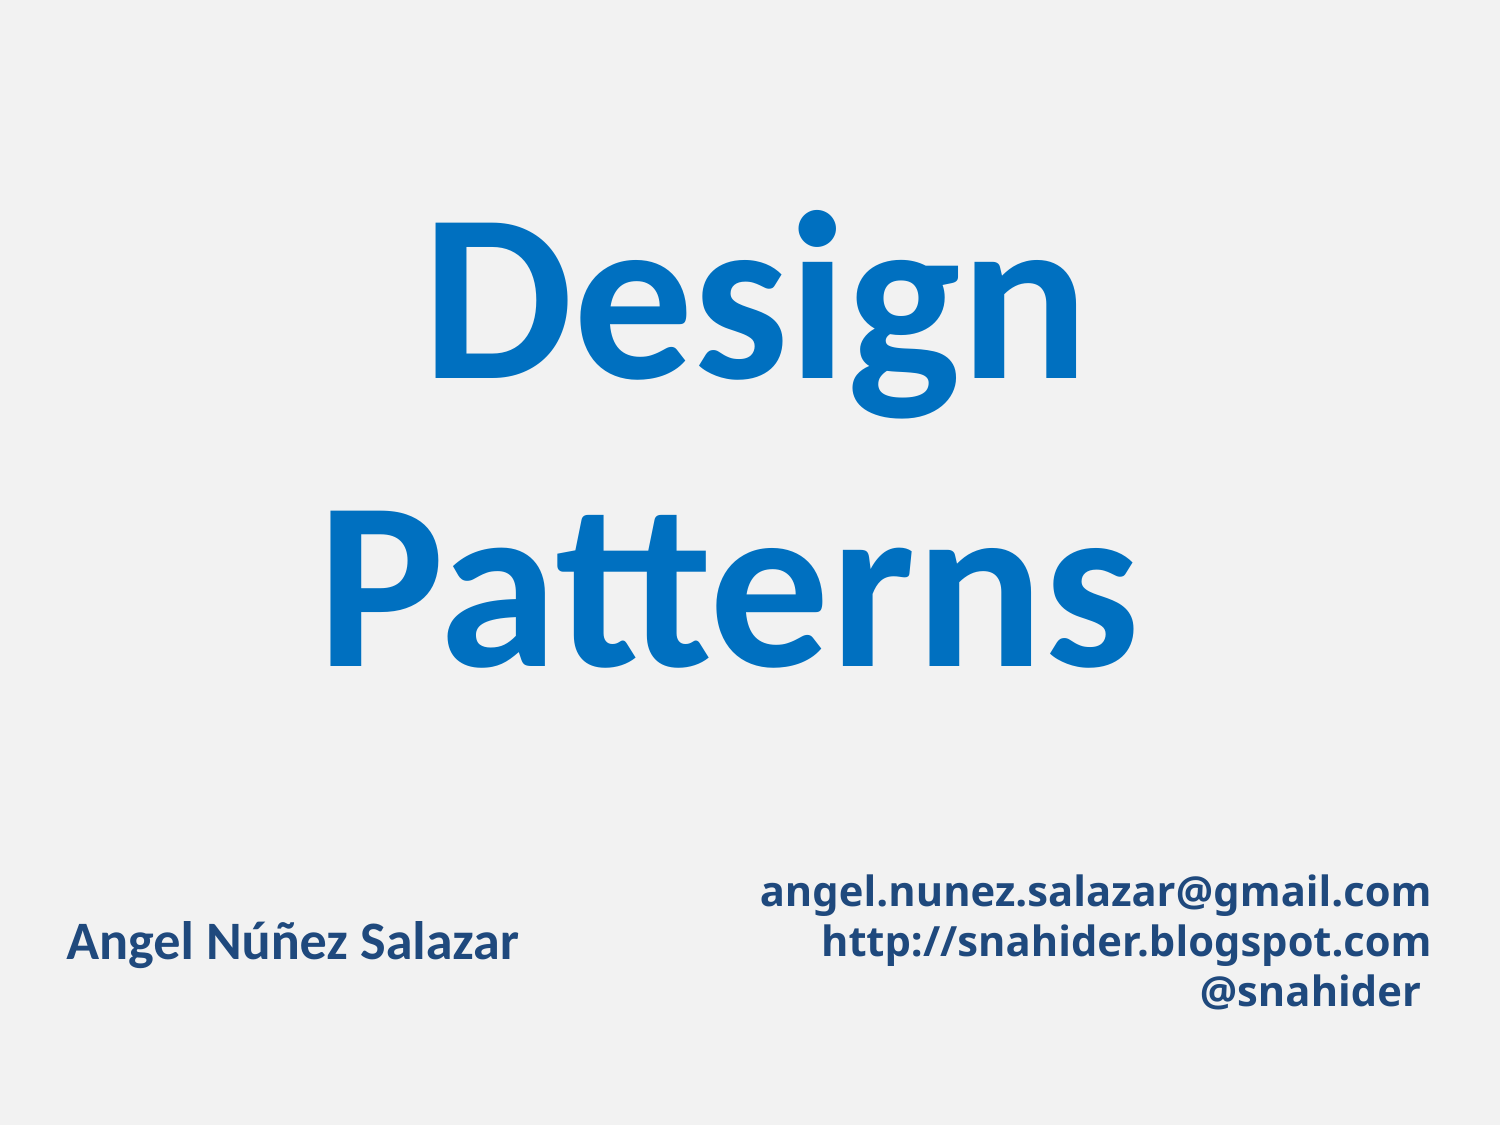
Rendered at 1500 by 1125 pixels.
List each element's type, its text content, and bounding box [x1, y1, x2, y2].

text_box angel.nunez.salazar@gmail.com http://snahider.blogspot.com @snahider [609, 857, 1447, 1023]
title Design Patterns [135, 266, 1377, 587]
text_box Angel Núñez Salazar [29, 897, 557, 983]
